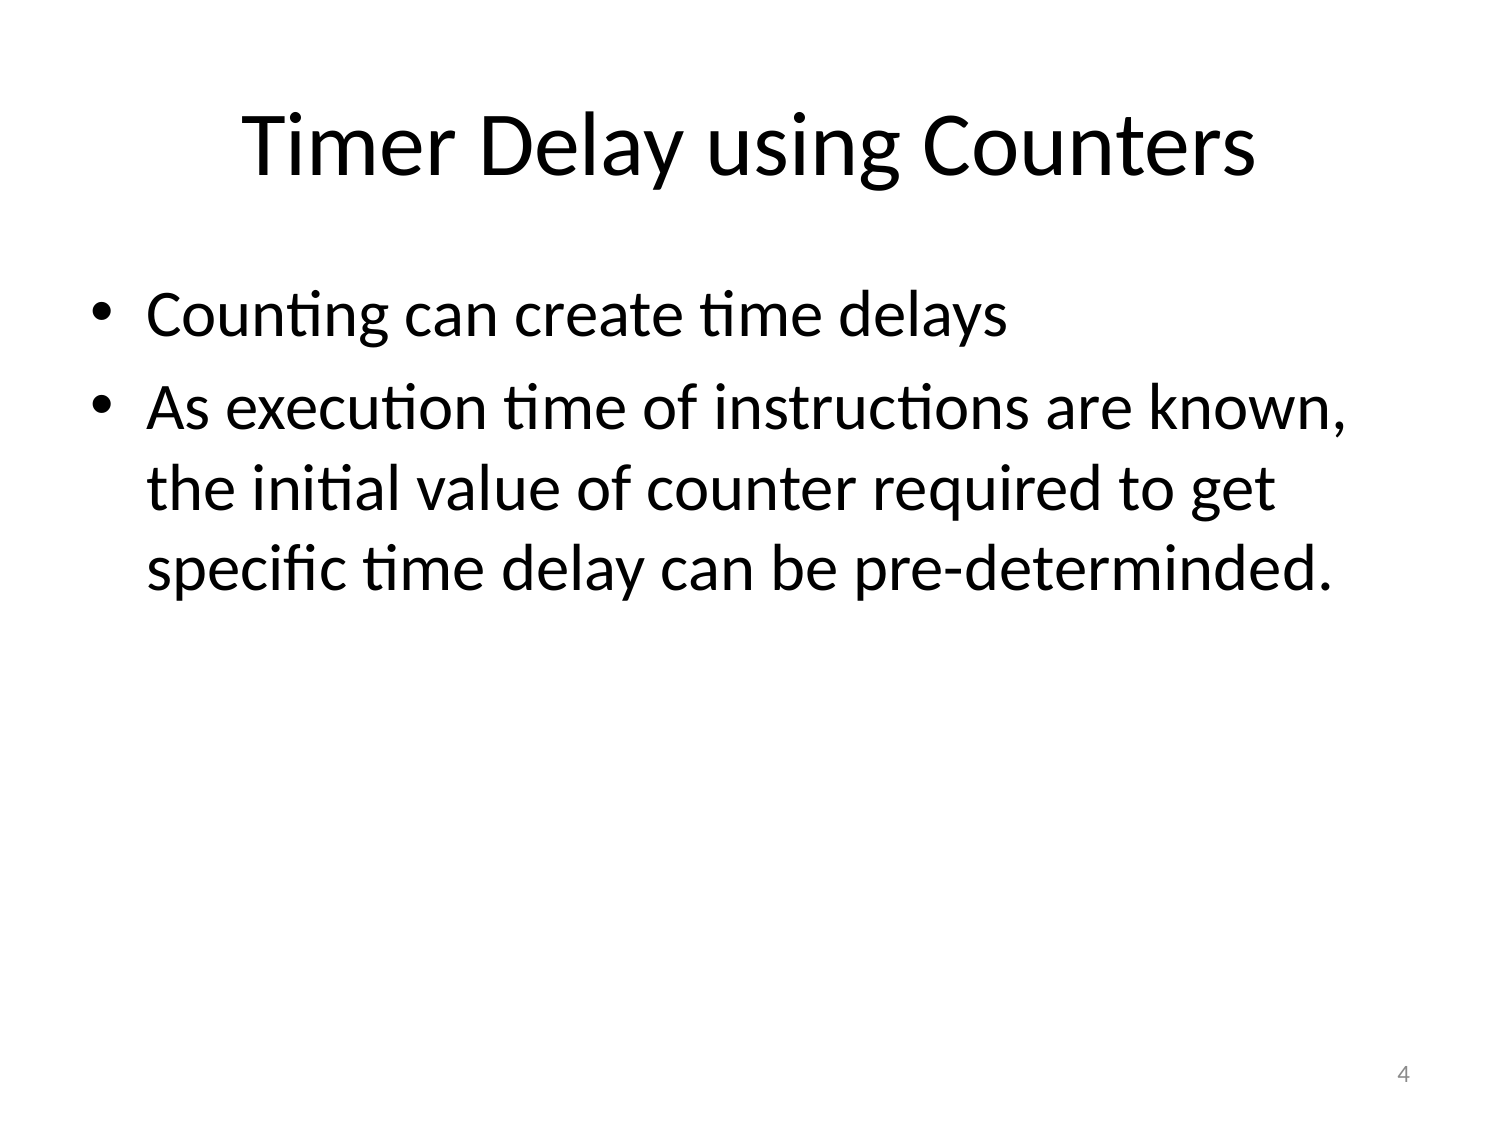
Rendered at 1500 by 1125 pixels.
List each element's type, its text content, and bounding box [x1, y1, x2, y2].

slide_number 4 [1074, 1042, 1425, 1103]
title Timer Delay using Counters [75, 45, 1425, 233]
list Counting can create time delays As execution time of instructions are known, the initial value of counter required to get specific time delay can be pre-determinded. [75, 262, 1425, 1005]
